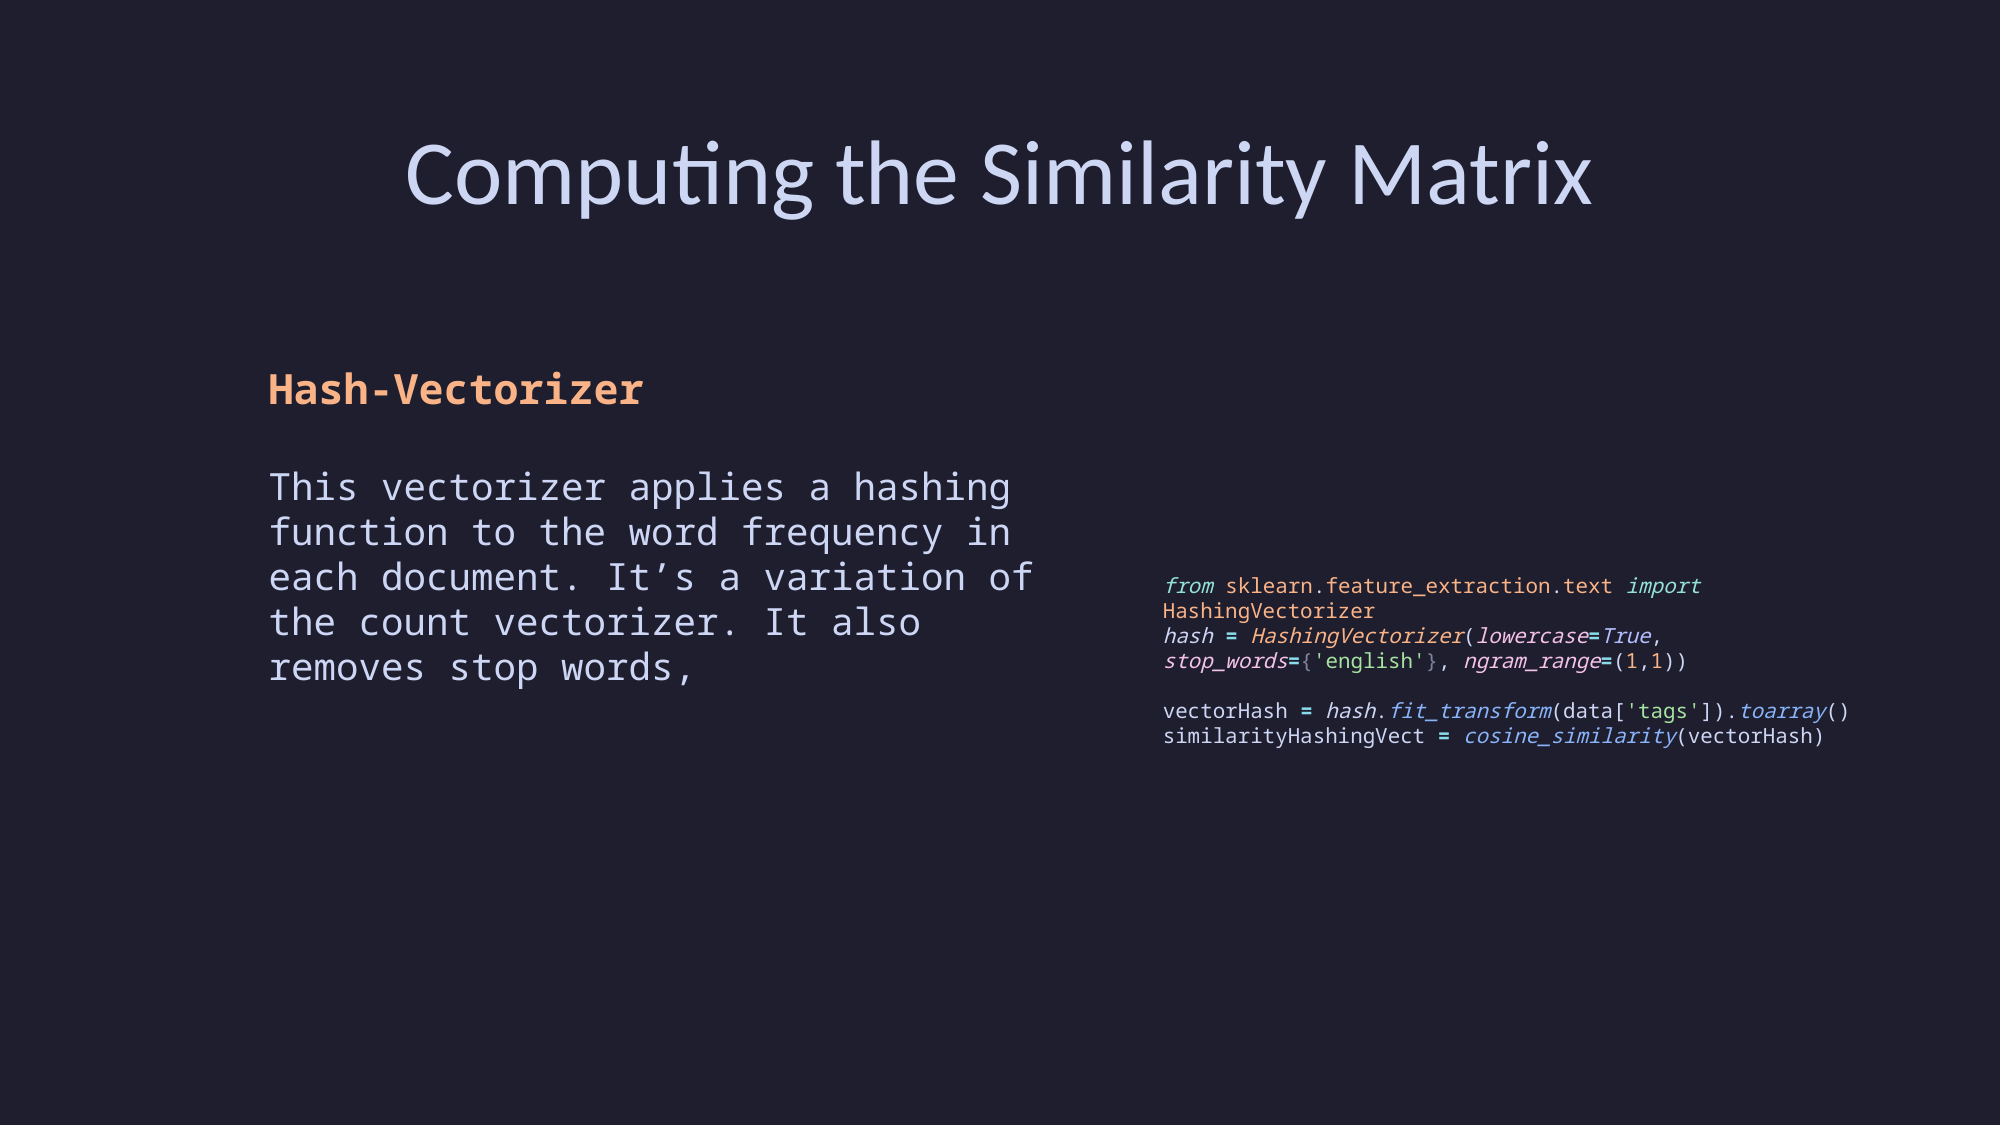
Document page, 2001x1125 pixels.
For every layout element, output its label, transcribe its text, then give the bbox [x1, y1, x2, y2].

text_box Hash-Vectorizer This vectorizer applies a hashing function to the word frequency in each document. It’s a variation of the count vectorizer. It also removes stop words, [219, 321, 1150, 1002]
text_box Computing the Similarity Matrix [390, 105, 1610, 231]
text_box from sklearn.feature_extraction.text import HashingVectorizer hash = HashingVectorizer(lowercase=True, stop_words={'english'}, ngram_range=(1,1)) vectorHash = hash.fit_transform(data['tags']).toarray() similarityHashingVect = cosine_similarity(vectorHash) [1148, 565, 1928, 756]
